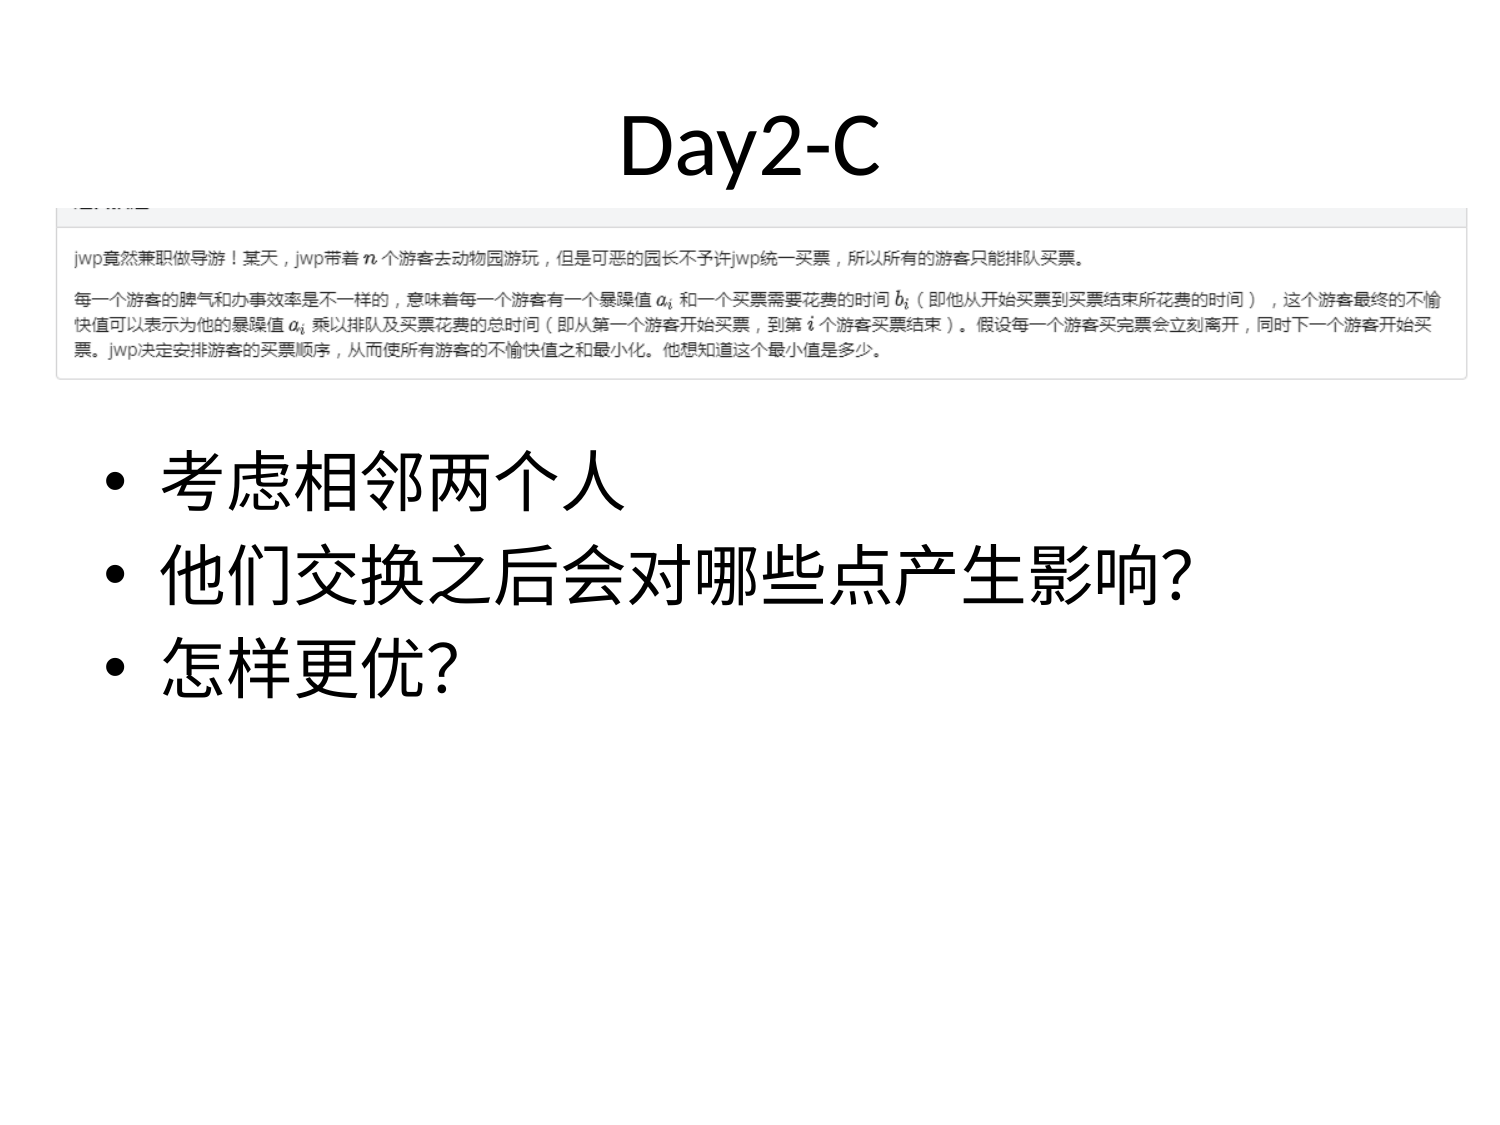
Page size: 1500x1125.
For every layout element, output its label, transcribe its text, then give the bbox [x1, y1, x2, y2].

picture [45, 207, 1500, 410]
title Day2-C [75, 45, 1425, 206]
list 考虑相邻两个人 他们交换之后会对哪些点产生影响？ 怎样更优？ [88, 432, 1439, 1125]
